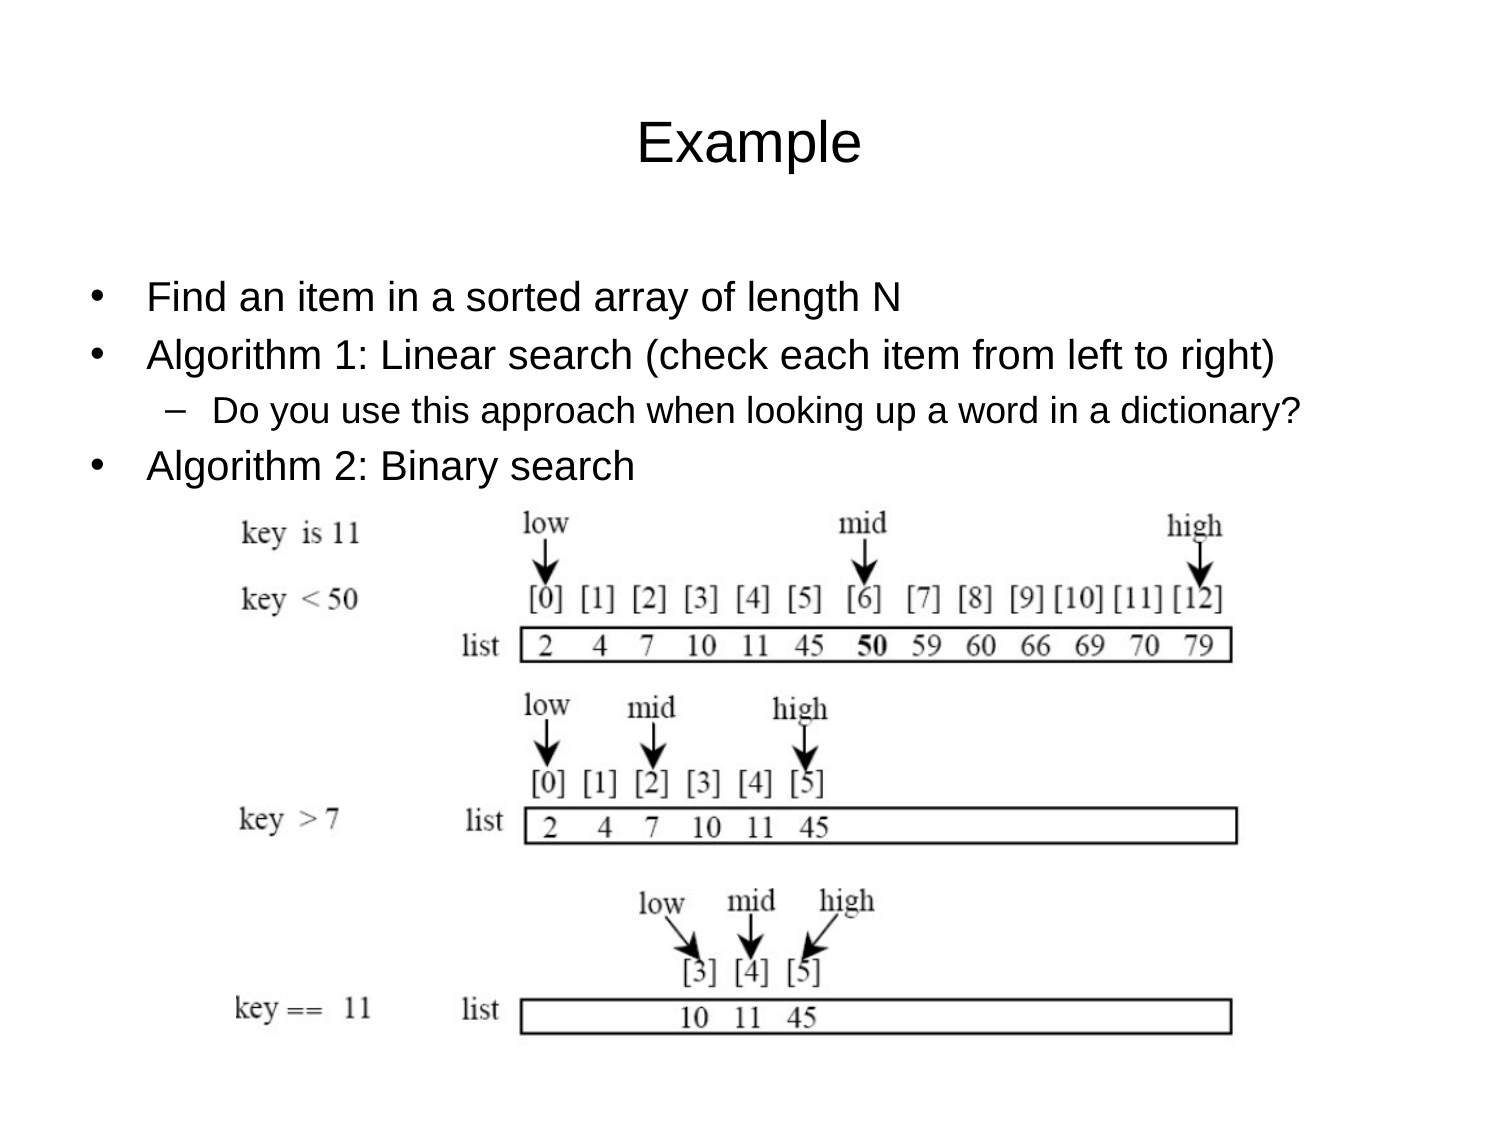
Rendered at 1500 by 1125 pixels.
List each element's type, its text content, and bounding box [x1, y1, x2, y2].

title Example [74, 44, 1426, 233]
list Find an item in a sorted array of length N Algorithm 1: Linear search (check each item from left to right) Do you use this approach when looking up a word in a dictionary? Algorithm 2: Binary search [74, 262, 1426, 1006]
picture [235, 502, 1264, 1059]
